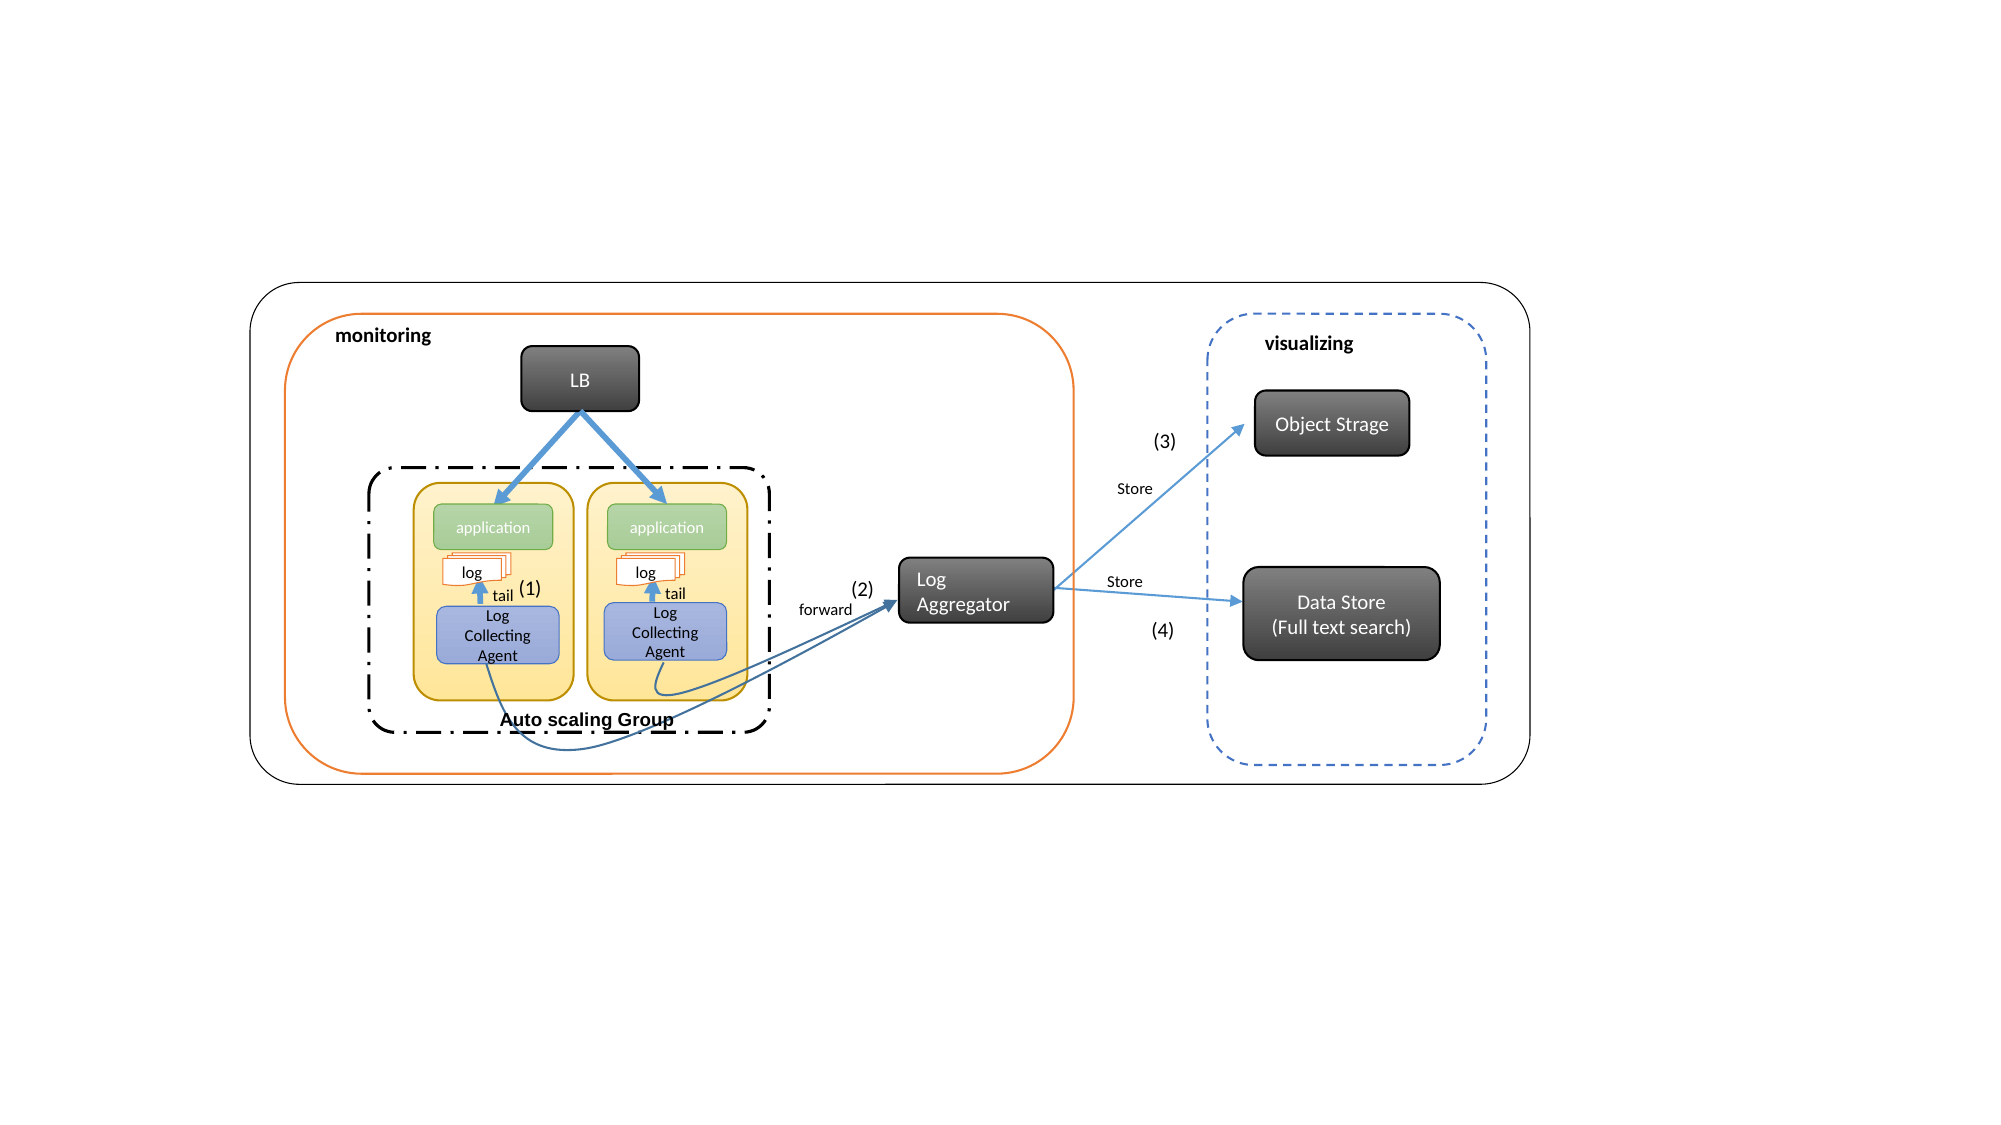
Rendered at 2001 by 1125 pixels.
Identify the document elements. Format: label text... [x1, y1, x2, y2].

text_box [1206, 312, 1488, 767]
text_box (4) [1136, 609, 1194, 649]
text_box Log Aggregator [897, 556, 1055, 624]
text_box Log Collecting Agent [603, 602, 728, 661]
text_box Data Store (Full text search) [1242, 565, 1441, 662]
text_box [249, 281, 1531, 785]
text_box monitoring [320, 313, 463, 354]
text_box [1045, 587, 1243, 602]
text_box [493, 410, 581, 508]
text_box [283, 312, 1075, 775]
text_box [580, 410, 668, 505]
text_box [1053, 423, 1245, 591]
text_box Auto scaling Group [444, 700, 729, 738]
text_box visualizing [1249, 322, 1393, 363]
